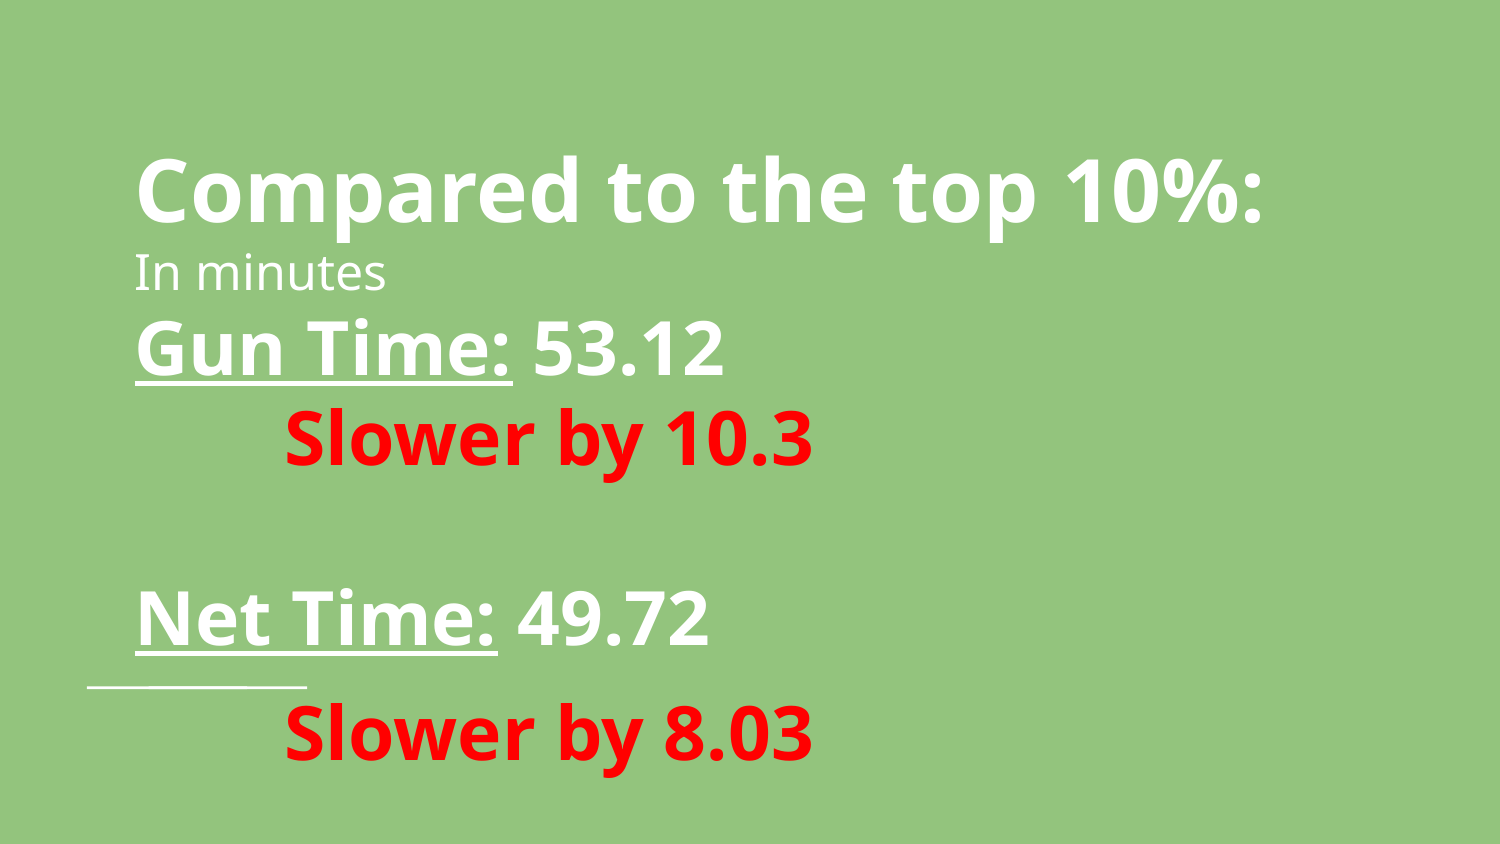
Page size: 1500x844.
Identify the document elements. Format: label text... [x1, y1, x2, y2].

title Compared to the top 10%: In minutes Gun Time: 53.12 Slower by 10.3 Net Time: 49.72 Slower by 8.03 [119, 120, 1381, 325]
